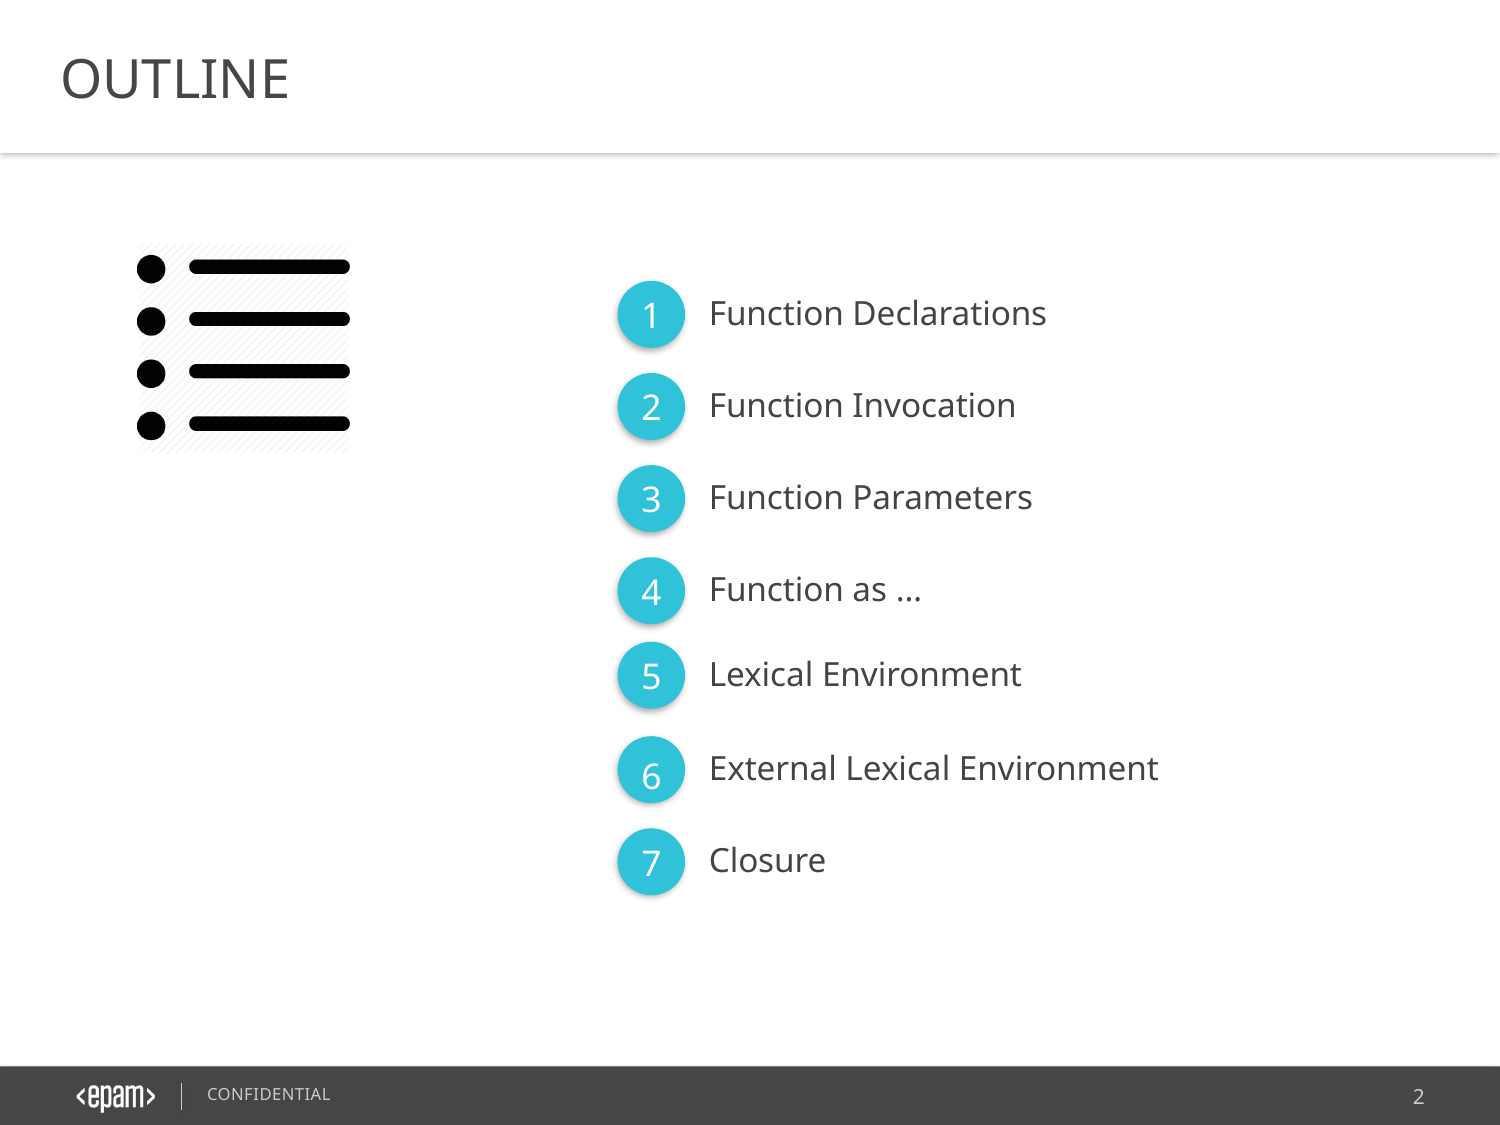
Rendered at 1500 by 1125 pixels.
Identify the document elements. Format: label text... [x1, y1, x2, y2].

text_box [617, 641, 1500, 709]
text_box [617, 735, 1500, 804]
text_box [617, 828, 1500, 896]
picture [137, 241, 351, 455]
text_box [617, 464, 1500, 533]
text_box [617, 280, 1500, 349]
list OUTLINE [0, 0, 1500, 153]
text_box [617, 372, 1500, 441]
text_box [617, 556, 1500, 625]
picture [76, 1085, 155, 1113]
